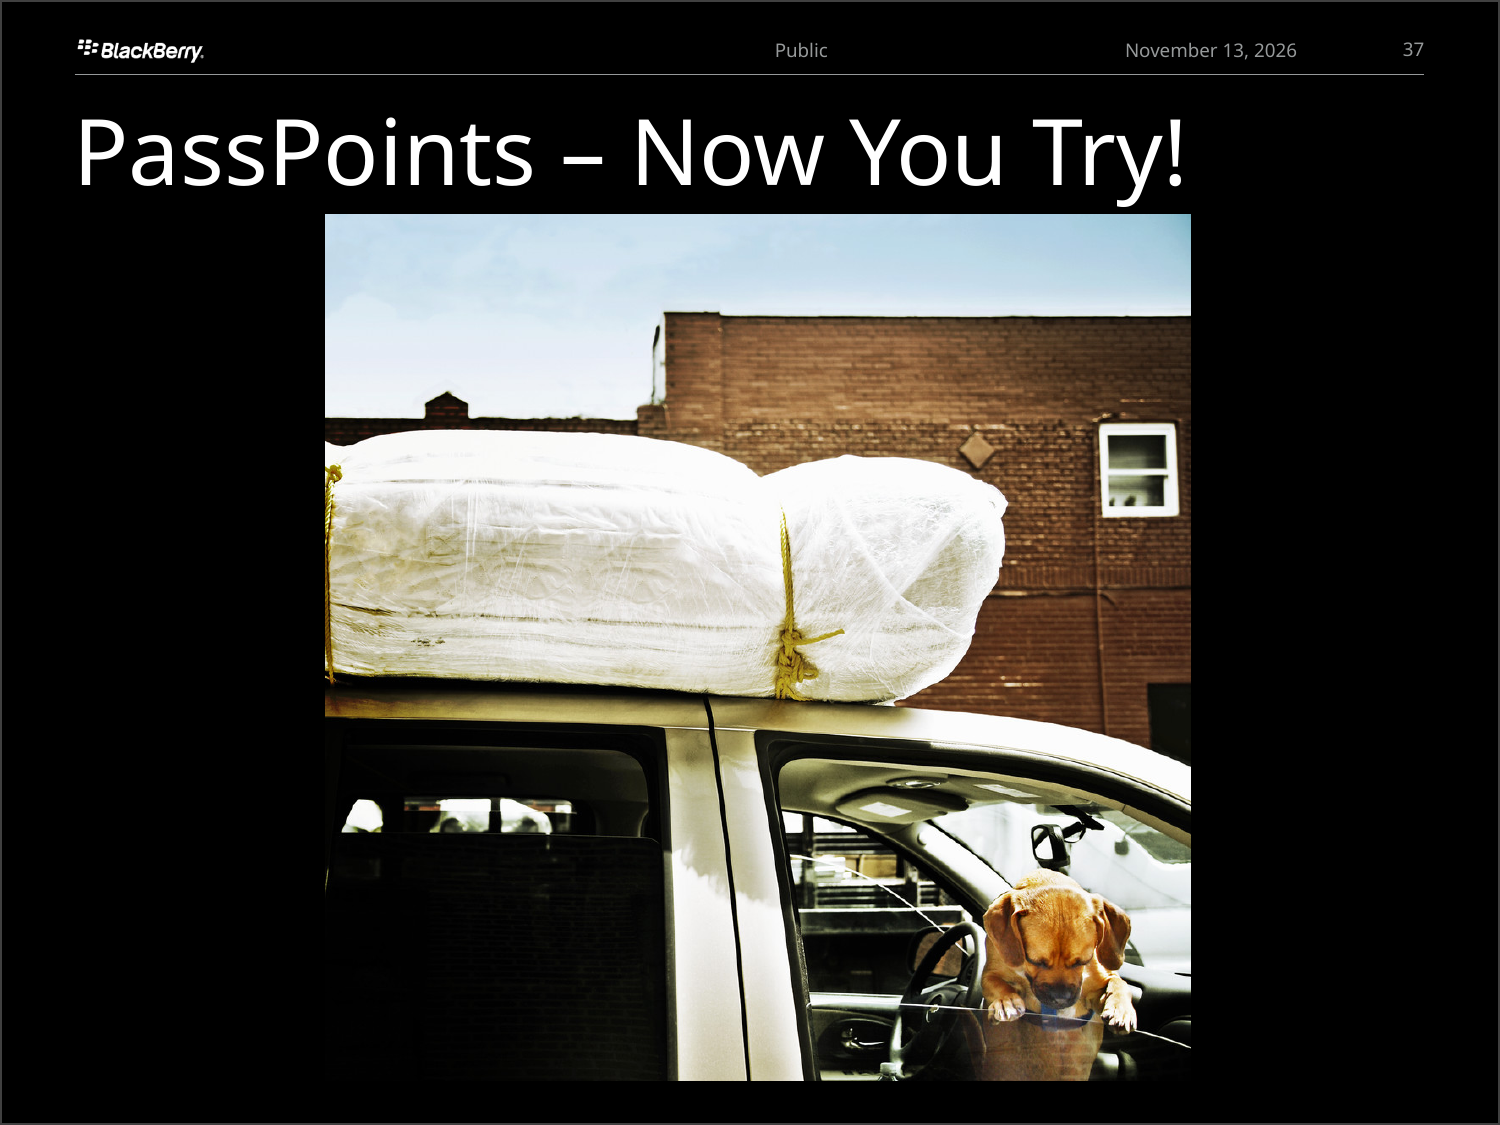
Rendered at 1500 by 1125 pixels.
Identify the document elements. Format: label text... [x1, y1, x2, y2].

slide_number 37 [1349, 30, 1425, 69]
title PassPoints – Now You Try! [73, 92, 1429, 223]
picture [75, 34, 206, 65]
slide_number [1125, 31, 1388, 69]
picture [325, 214, 1191, 1081]
